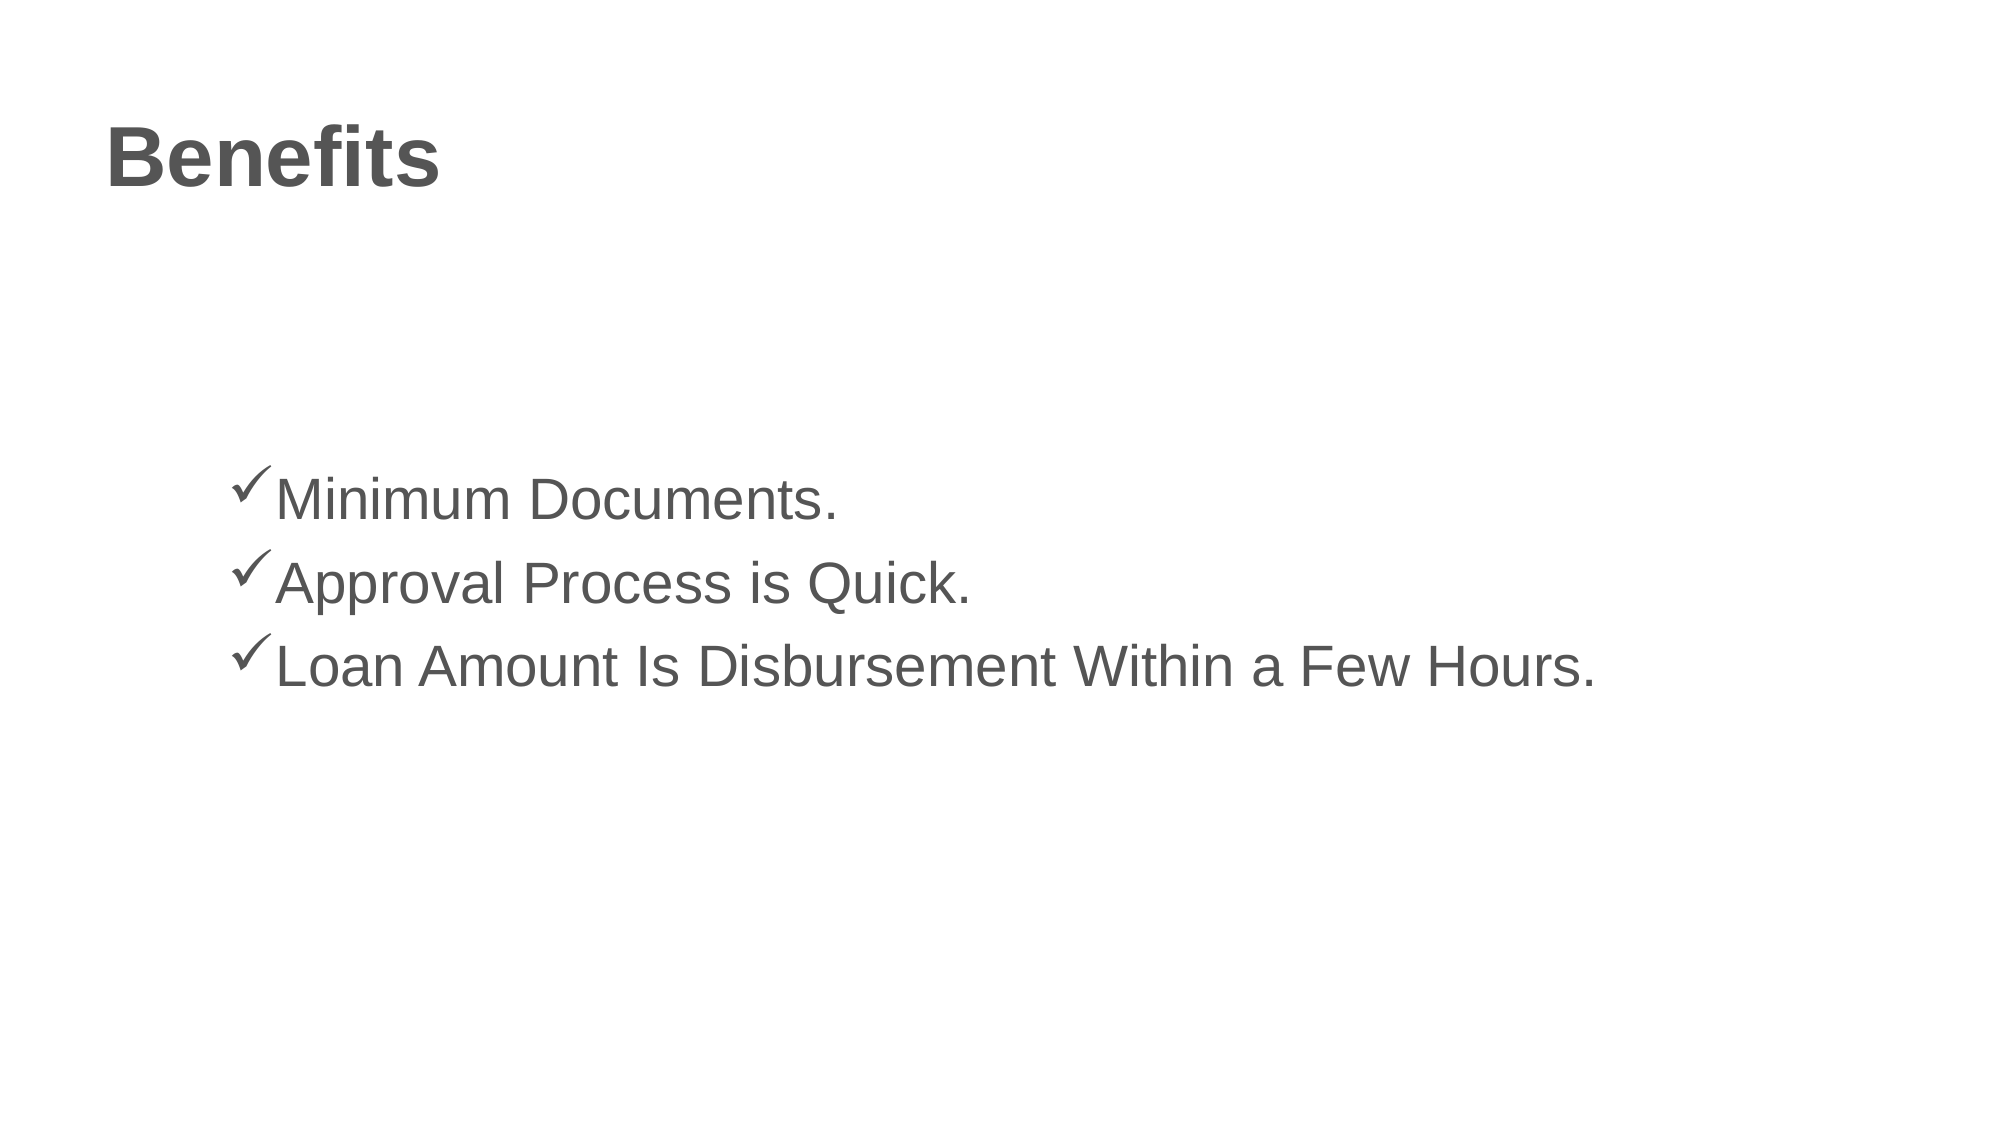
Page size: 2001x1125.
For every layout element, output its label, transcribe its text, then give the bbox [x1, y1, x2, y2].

title Benefits [90, 104, 1901, 317]
list Minimum Documents. Approval Process is Quick. Loan Amount Is Disbursement Within a Few Hours. [212, 286, 1788, 964]
